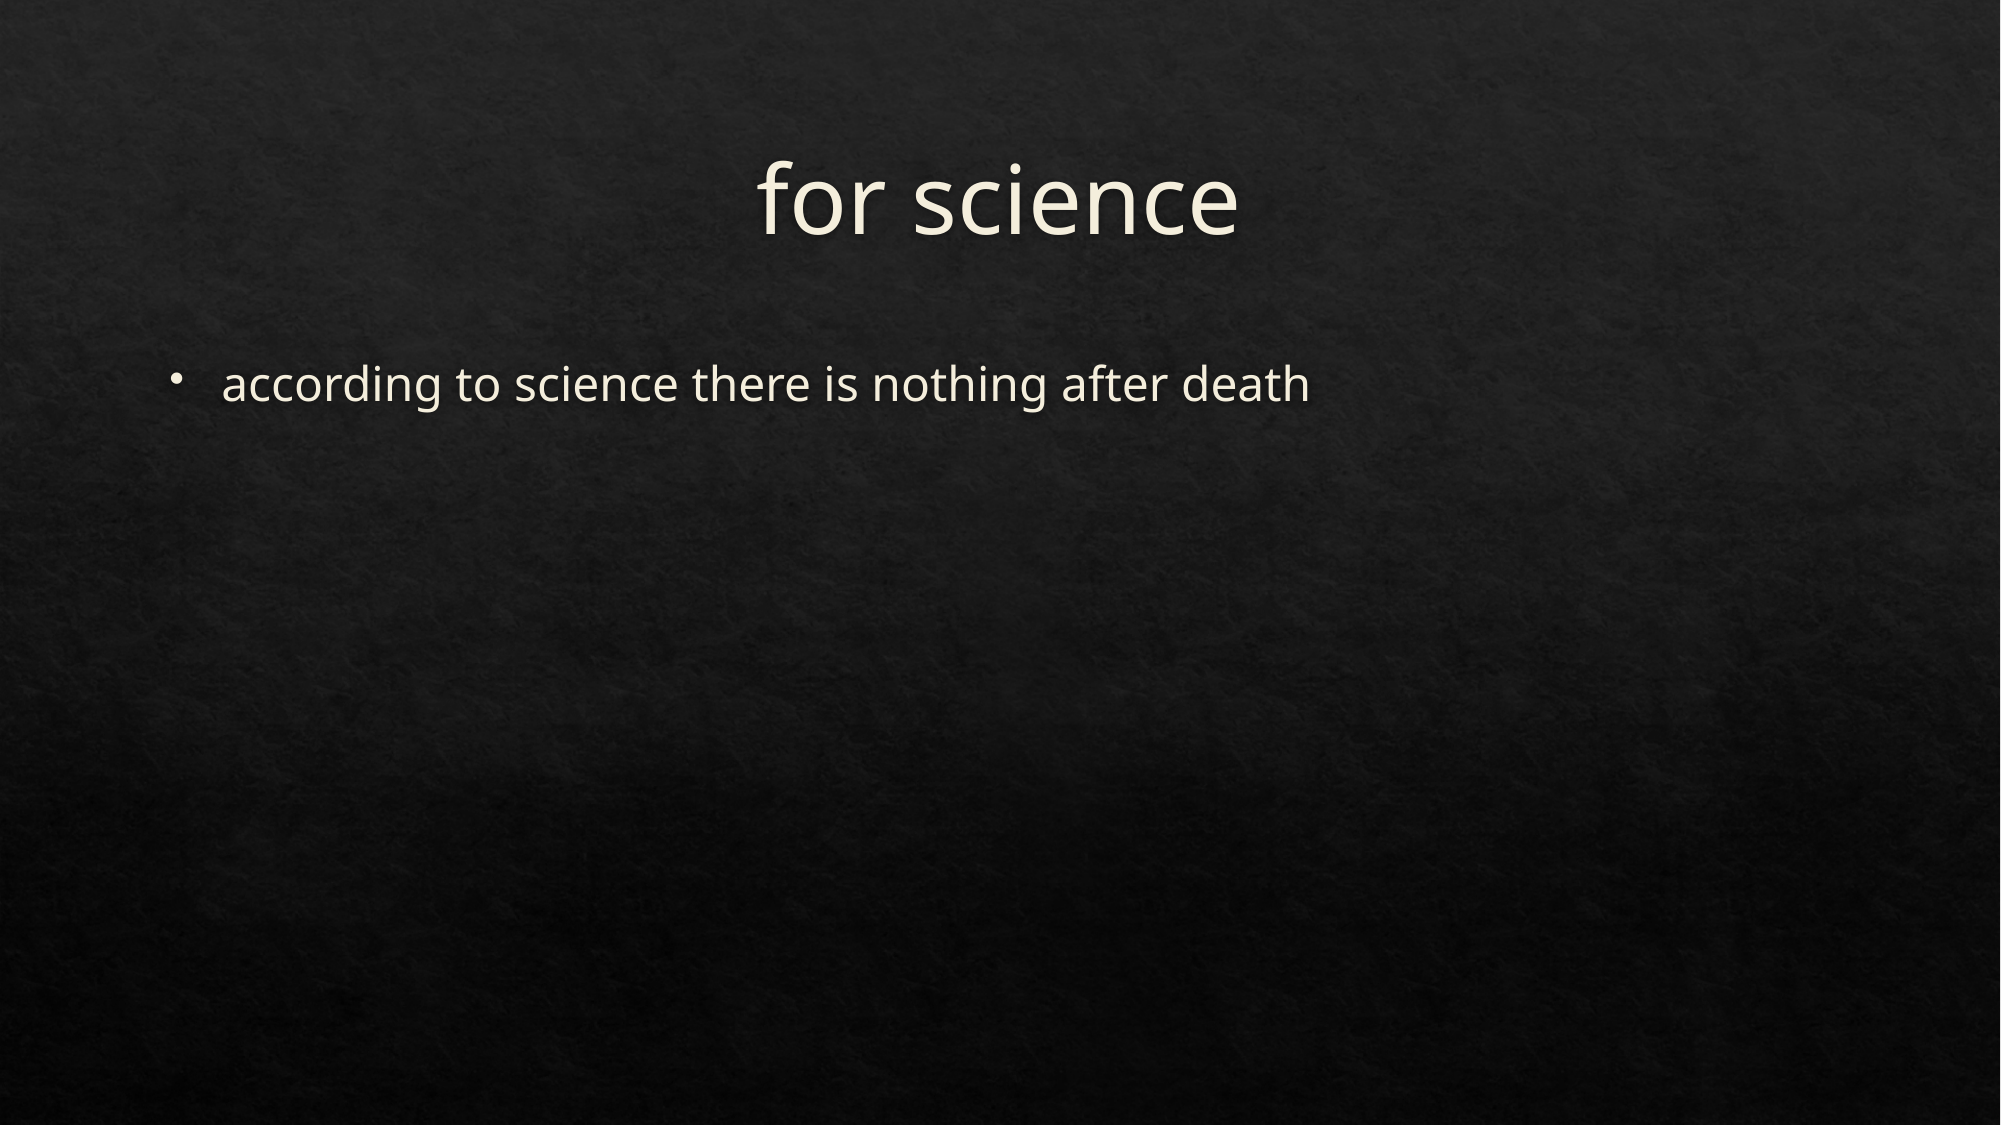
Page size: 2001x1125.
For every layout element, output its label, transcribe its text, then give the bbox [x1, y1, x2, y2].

list according to science there is nothing after death [149, 340, 1849, 950]
title for science [149, 99, 1849, 307]
